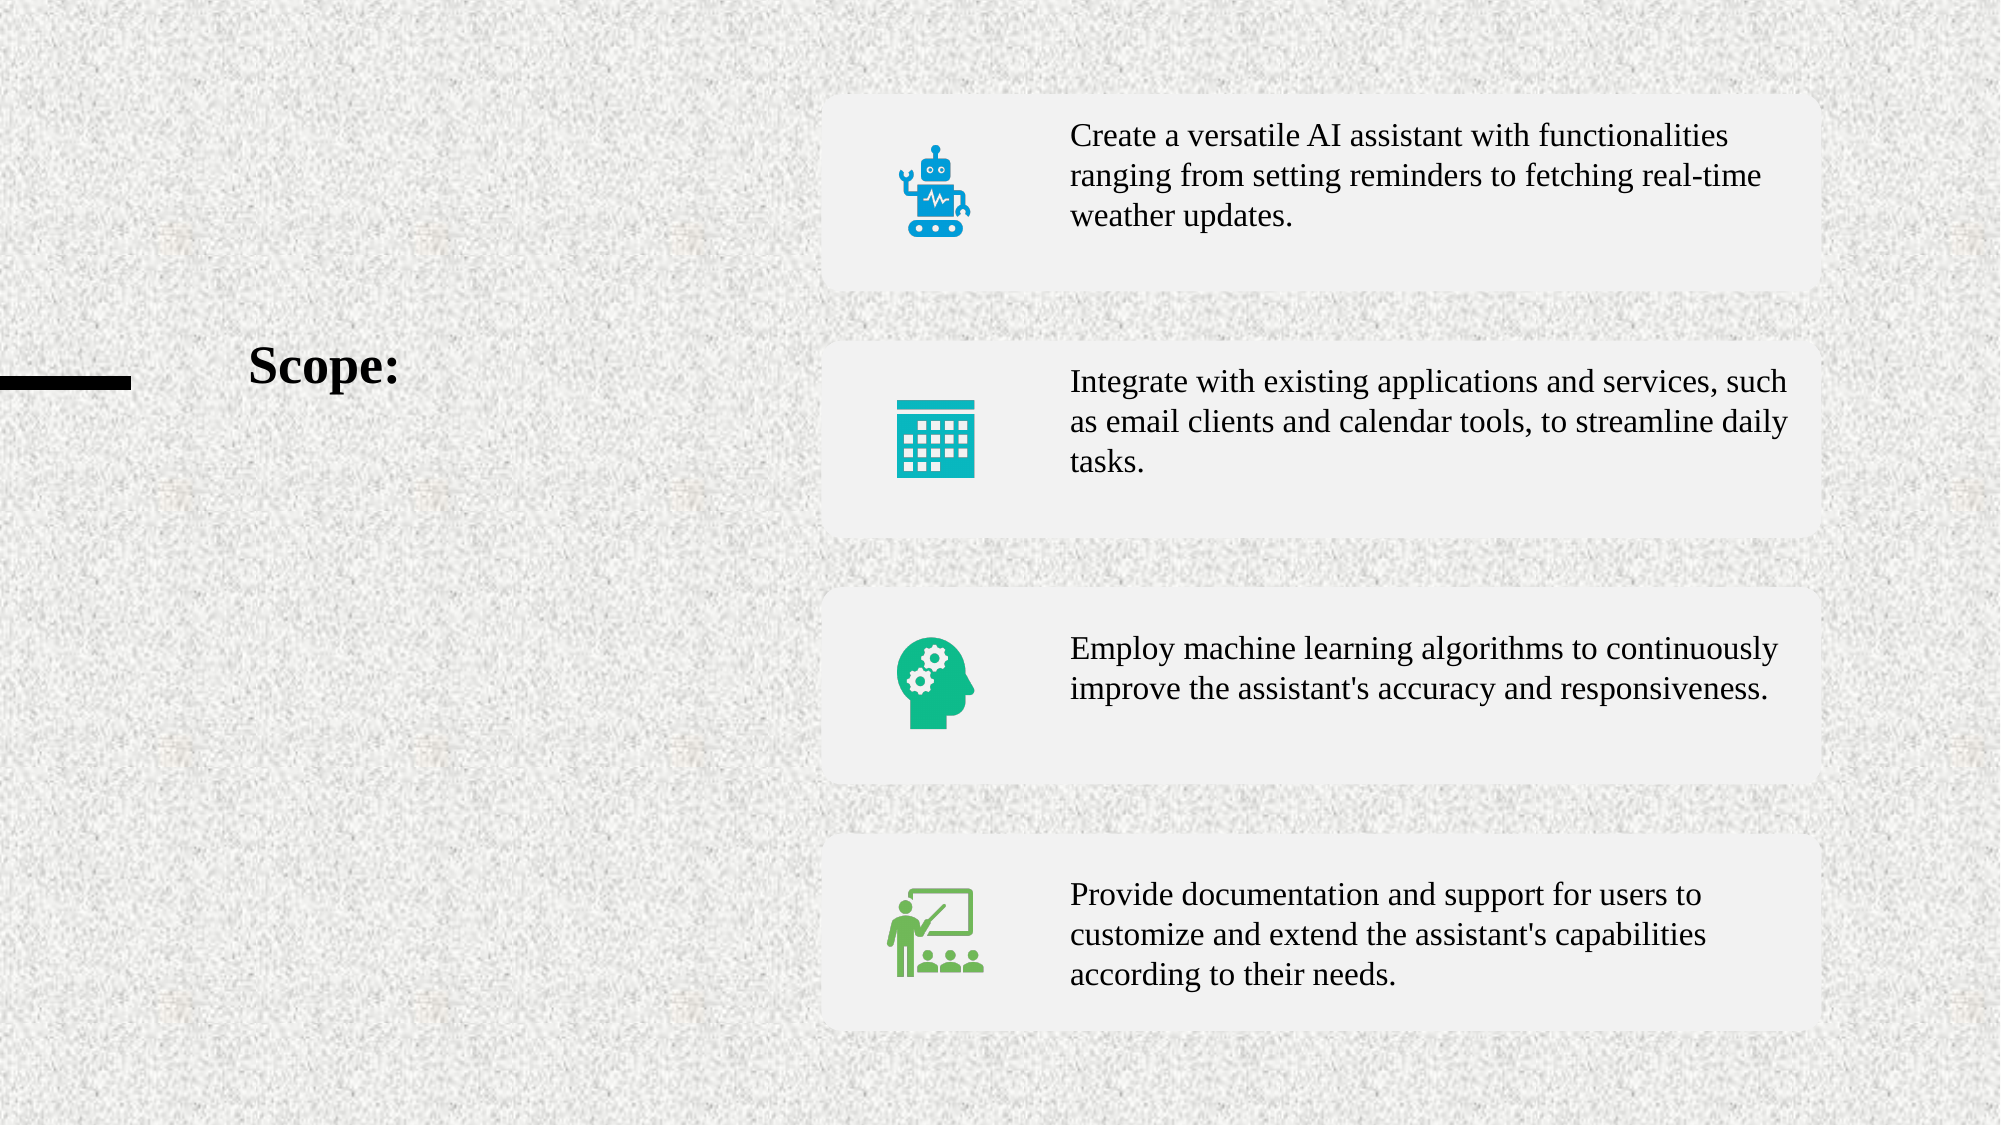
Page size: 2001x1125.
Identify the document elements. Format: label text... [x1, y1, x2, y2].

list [821, 93, 1822, 1032]
title 💡 Scope: [178, 276, 590, 523]
text_box [0, 0, 2000, 1125]
